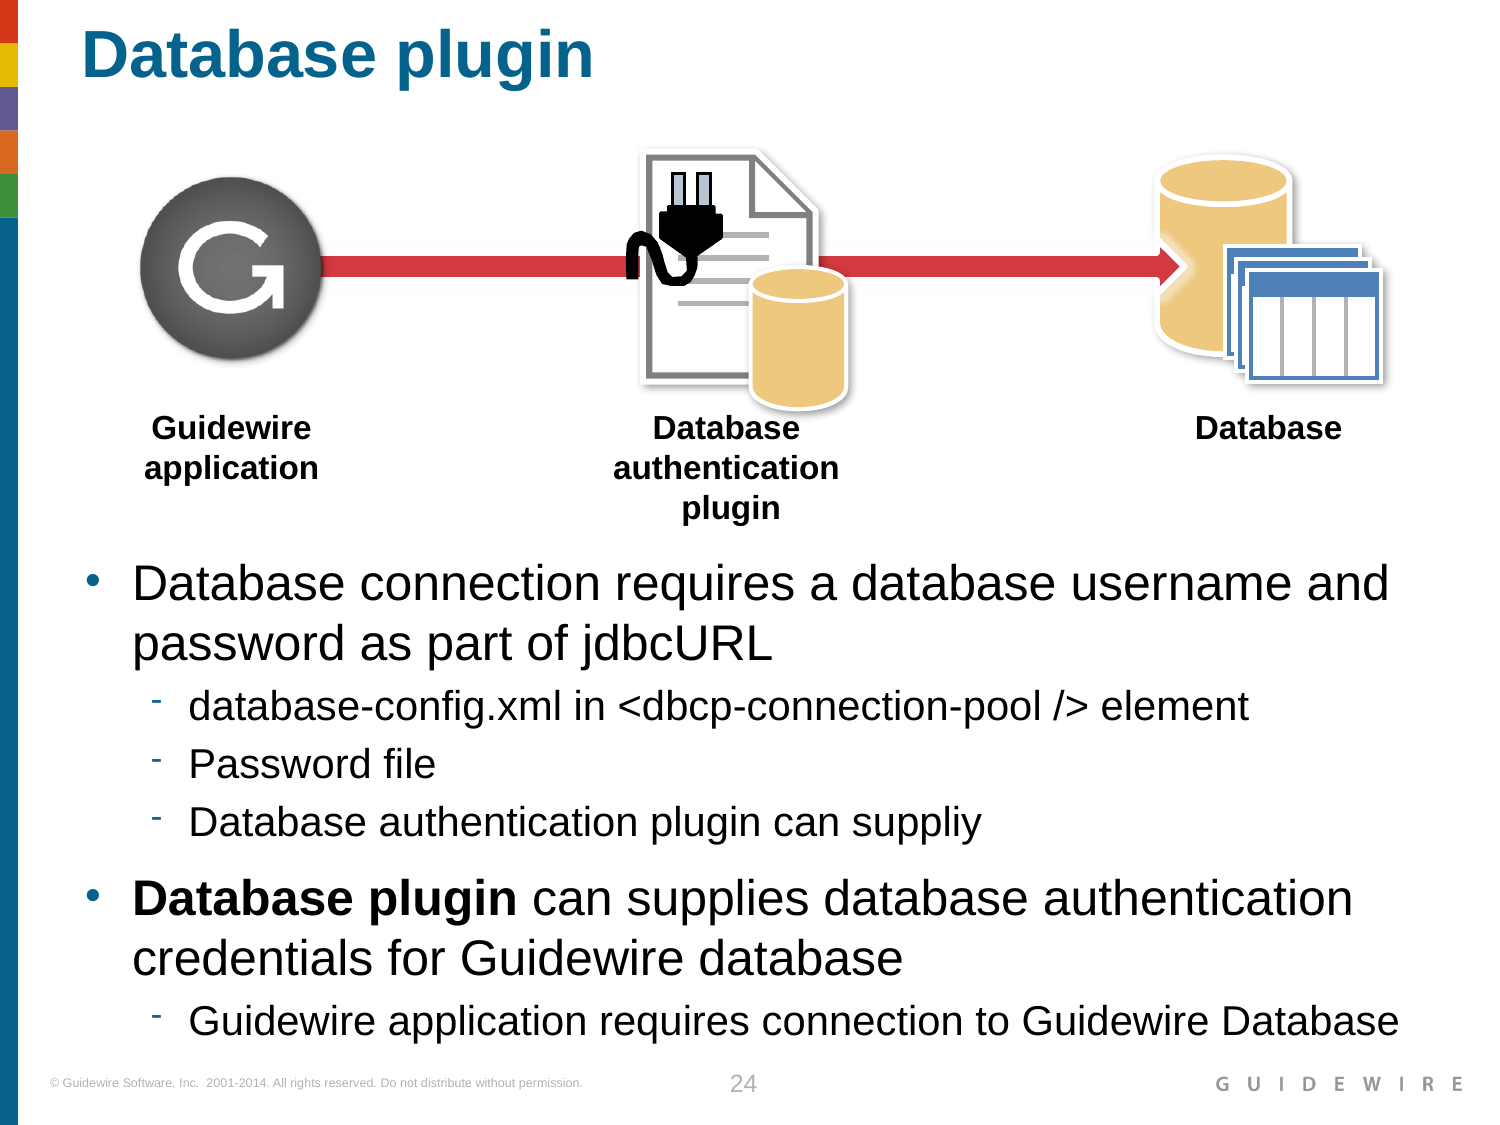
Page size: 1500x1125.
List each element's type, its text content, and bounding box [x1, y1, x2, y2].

text_box [336, 249, 617, 284]
text_box Database authentication plugin [587, 405, 875, 526]
text_box Database [1149, 405, 1388, 446]
text_box Guidewire application [137, 405, 327, 486]
title Database plugin [81, 19, 1446, 142]
text_box [860, 249, 1140, 284]
list Database connection requires a database username and password as part of jdbcURL database-config.xml in <dbcp-connection-pool /> element Password file Database authentication plugin can suppliy Database plugin can supplies database authentication credentials for Guidewire database Guidewire application requires connection to Guidewire Database [85, 549, 1450, 1050]
picture [1215, 1073, 1480, 1096]
picture [136, 174, 327, 364]
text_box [625, 144, 851, 414]
picture [1149, 149, 1388, 389]
